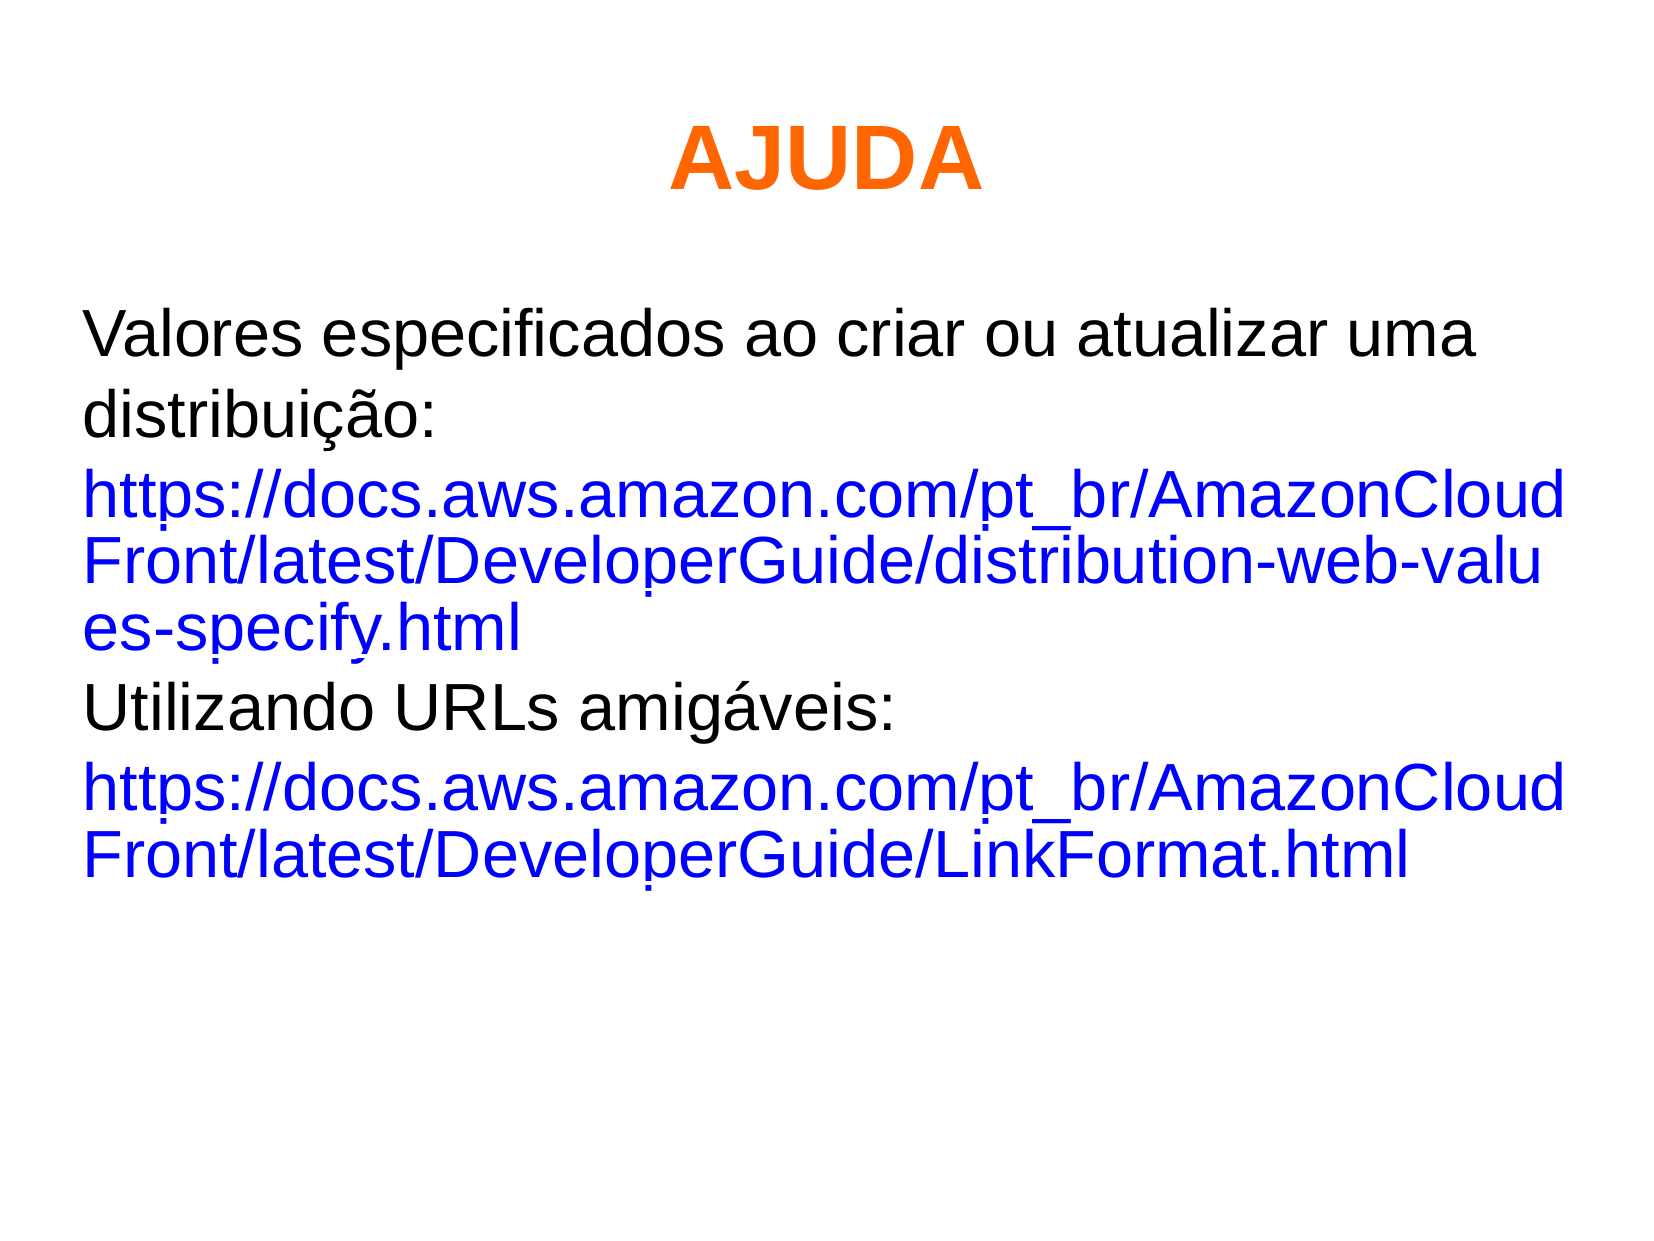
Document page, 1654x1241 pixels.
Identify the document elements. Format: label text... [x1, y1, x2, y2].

text_box AJUDA [82, 49, 1571, 257]
text_box Valores especificados ao criar ou atualizar uma distribuição: https://docs.aws.amazon.com/pt_br/AmazonCloudFront/latest/DeveloperGuide/distribution-web-values-specify.html Utilizando URLs amigáveis: https://docs.aws.amazon.com/pt_br/AmazonCloudFront/latest/DeveloperGuide/LinkFormat.html [82, 290, 1571, 1010]
